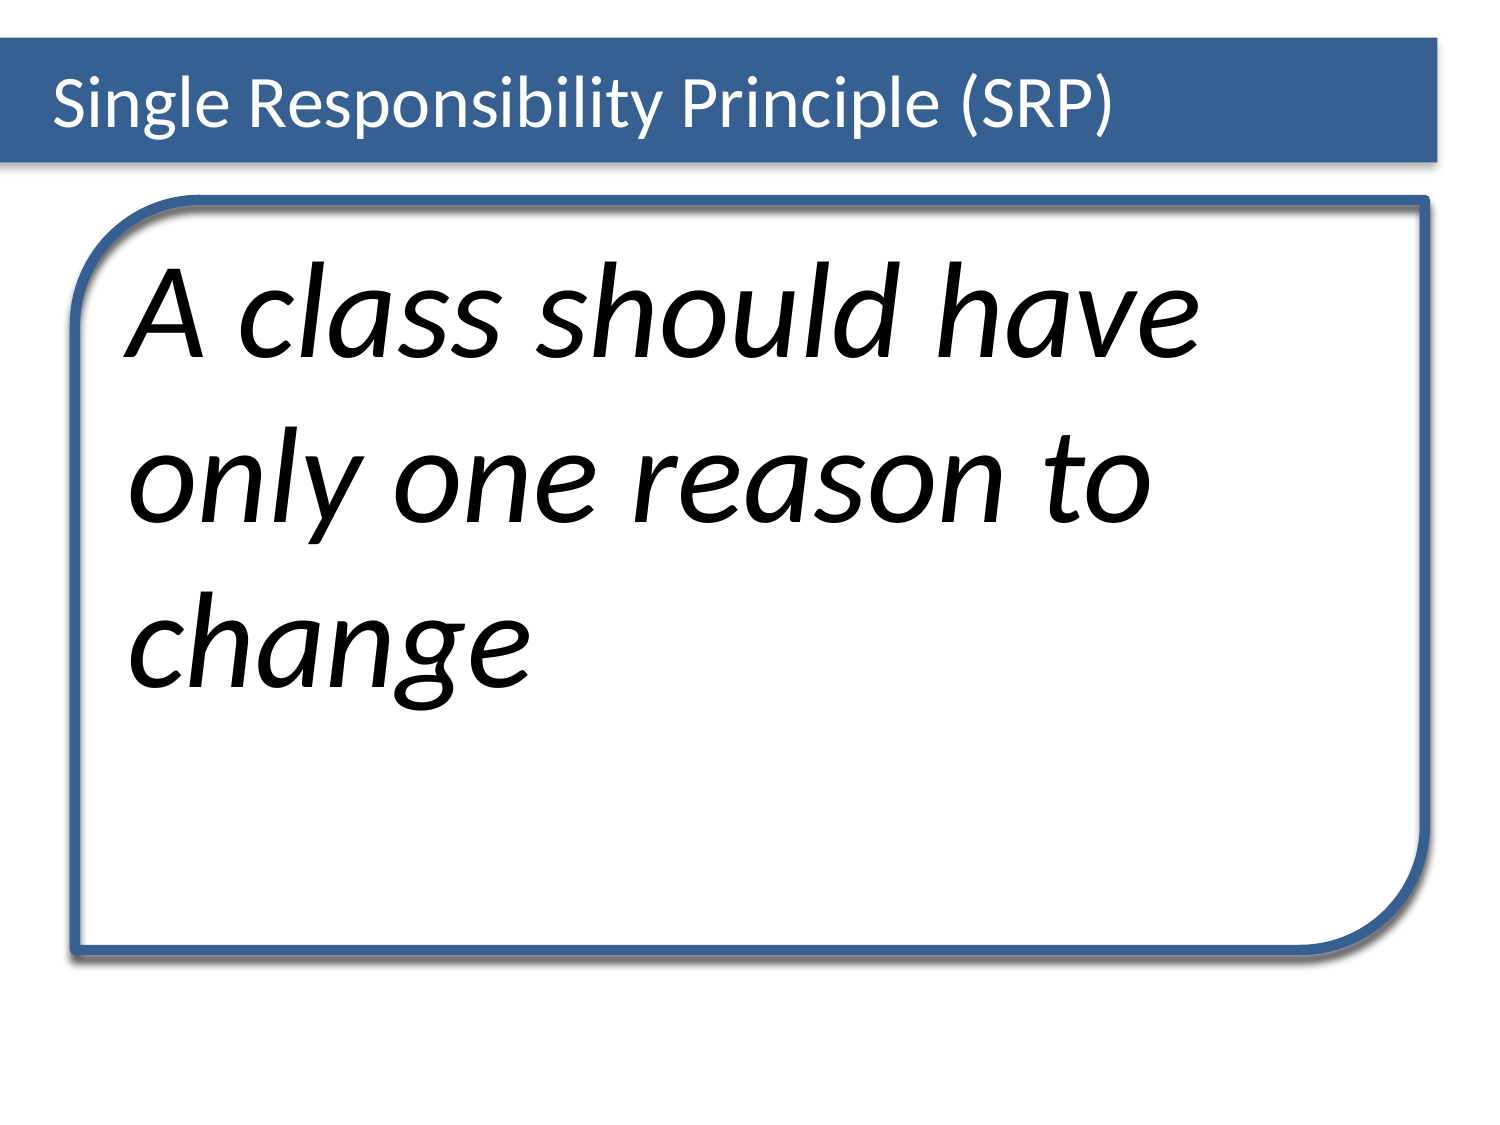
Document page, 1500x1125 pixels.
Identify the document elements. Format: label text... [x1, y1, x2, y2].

title Single Responsibility Principle (SRP) [37, 45, 1425, 150]
list A class should have only one reason to change [112, 212, 1413, 955]
